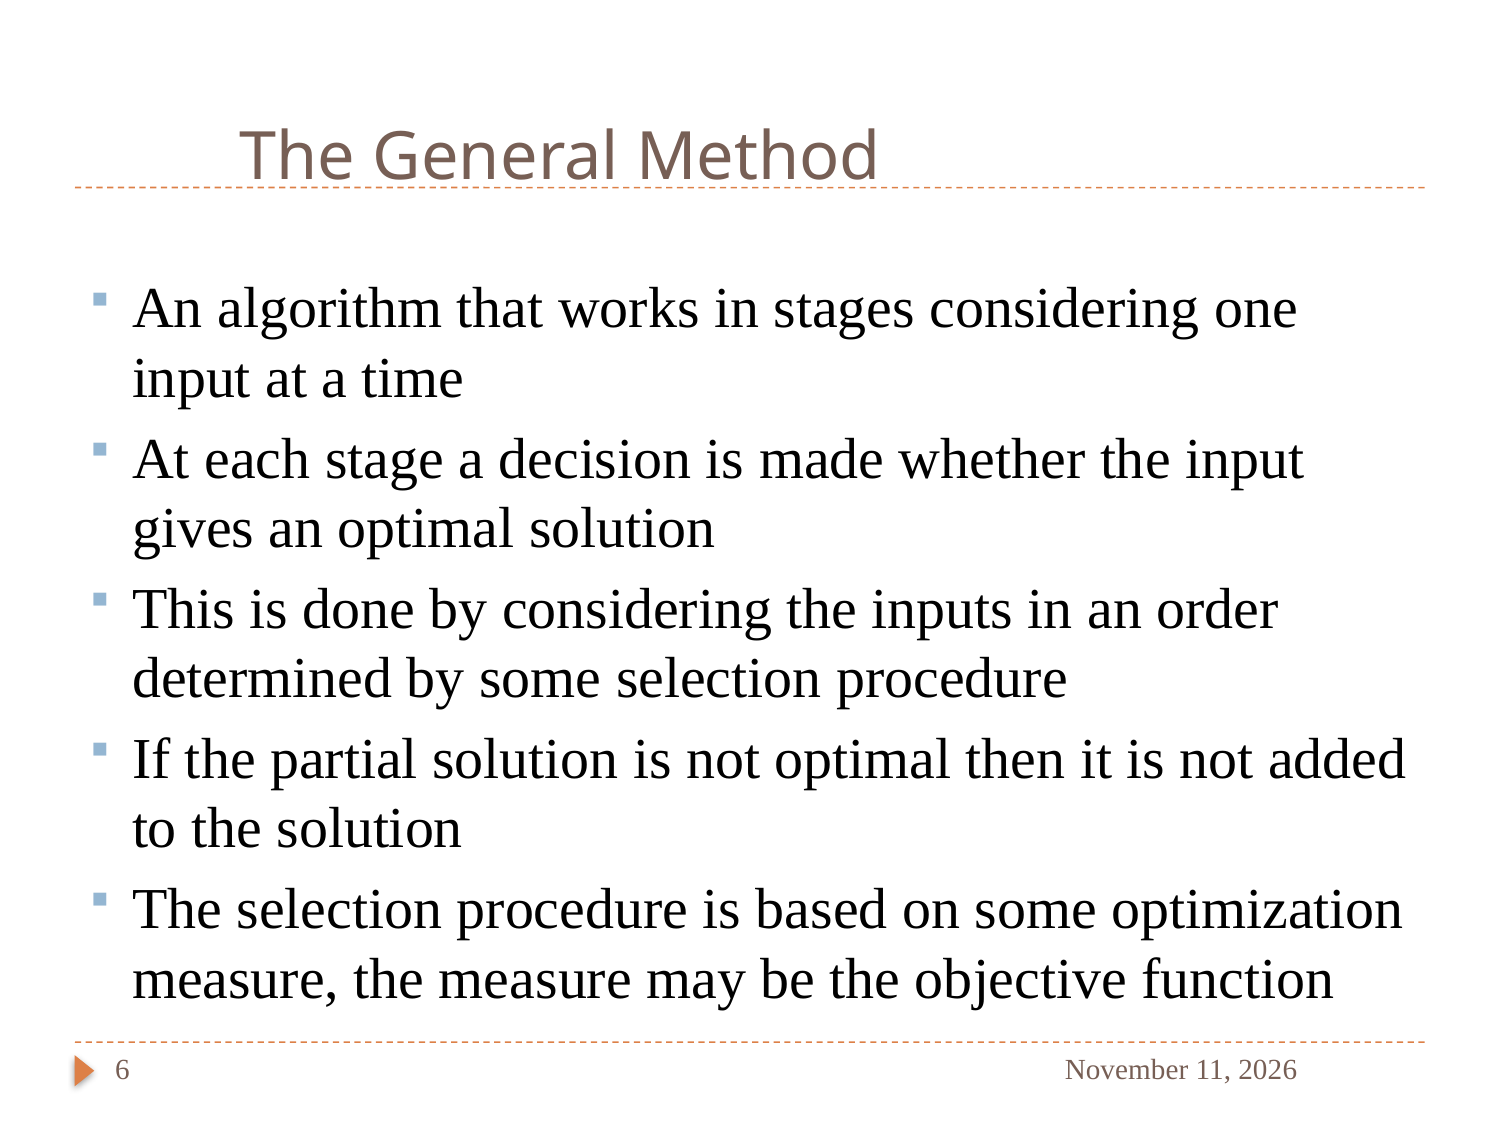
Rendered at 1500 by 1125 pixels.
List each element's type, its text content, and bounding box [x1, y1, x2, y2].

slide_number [1050, 1042, 1426, 1103]
slide_number 6 [100, 1042, 426, 1103]
title The General Method [75, 62, 1425, 200]
list An algorithm that works in stages considering one input at a time At each stage a decision is made whether the input gives an optimal solution This is done by considering the inputs in an order determined by some selection procedure If the partial solution is not optimal then it is not added to the solution The selection procedure is based on some optimization measure, the measure may be the objective function [75, 262, 1425, 1038]
